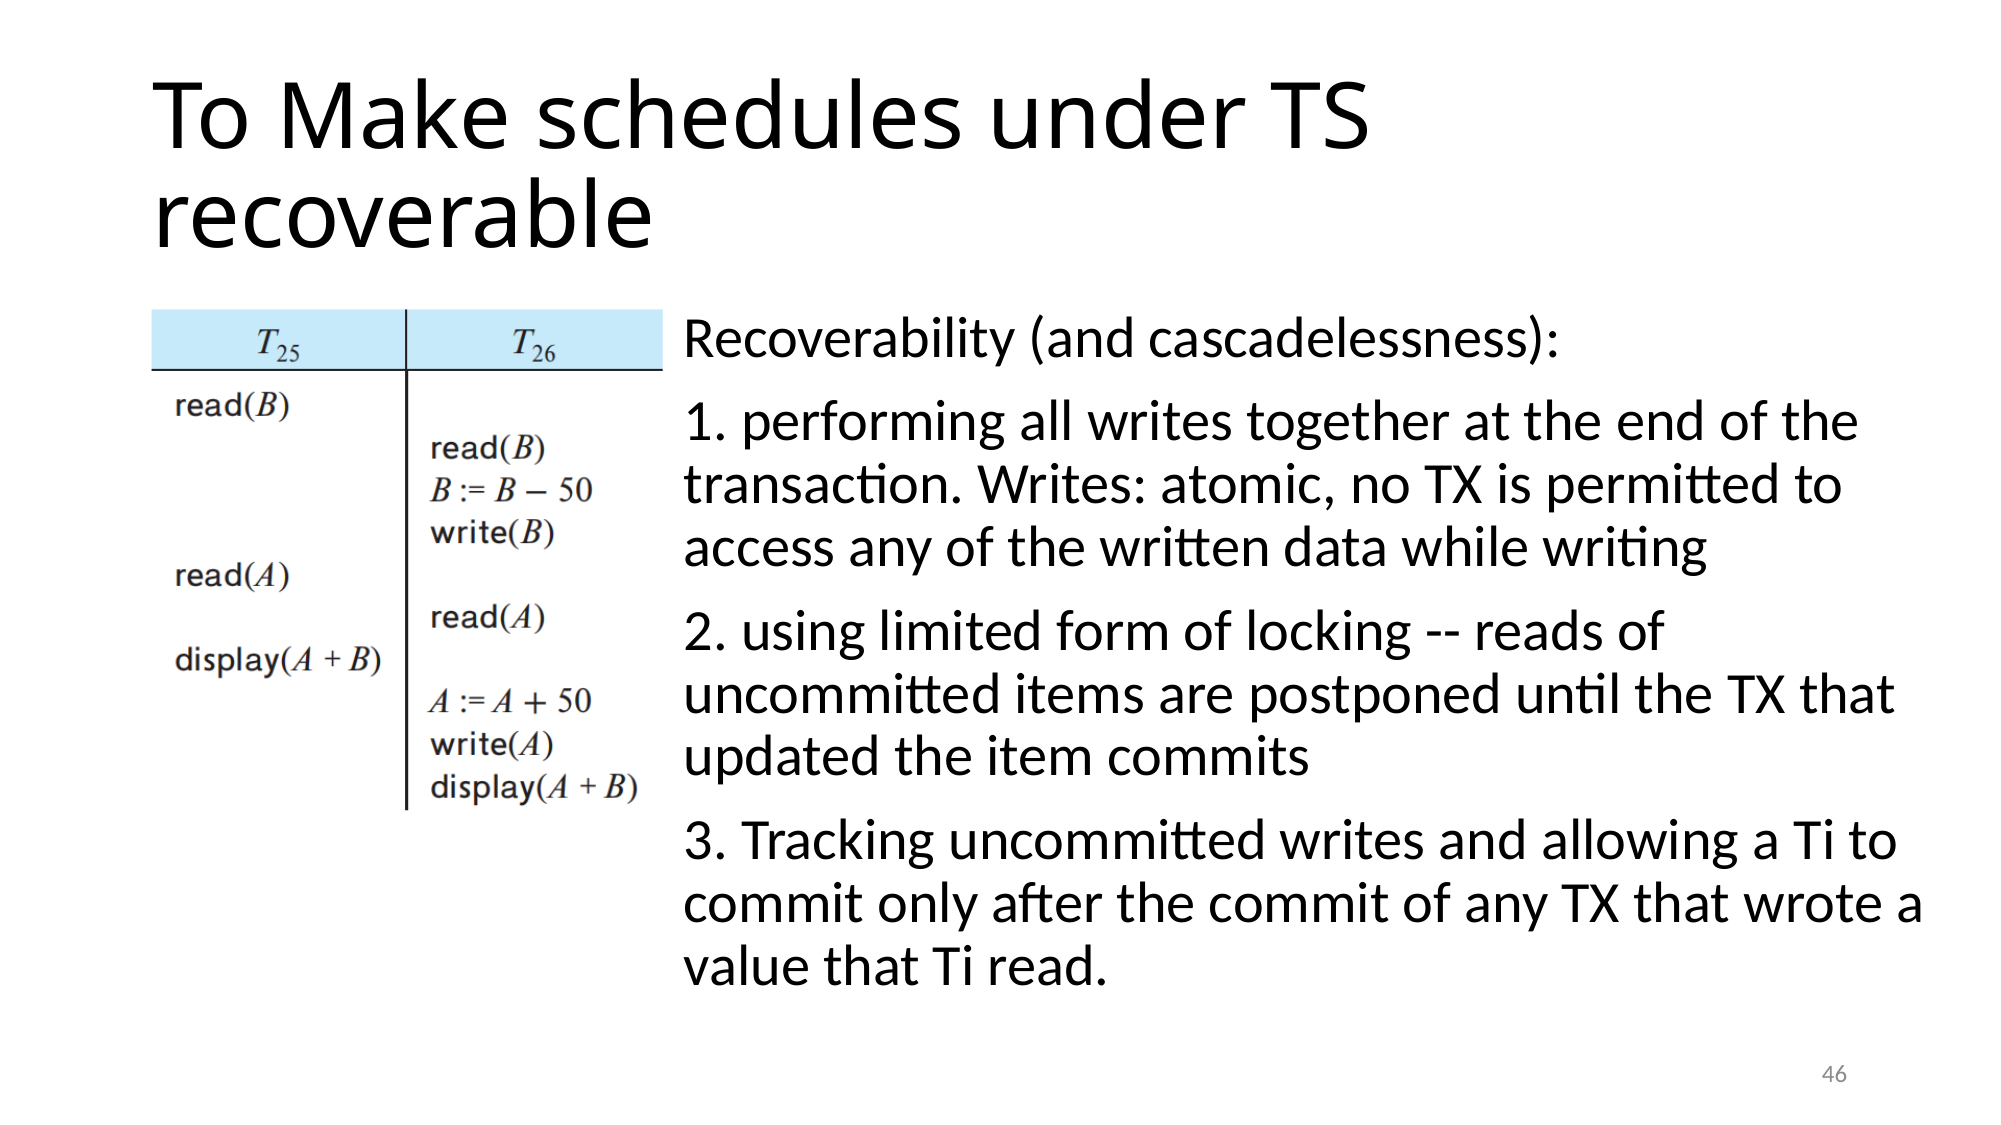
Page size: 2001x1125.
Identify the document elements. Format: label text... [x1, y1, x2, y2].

slide_number 46 [1412, 1042, 1863, 1103]
list Recoverability (and cascadelessness): 1. performing all writes together at the end of the transaction. Writes: atomic, no TX is permitted to access any of the written data while writing 2. using limited form of locking -- reads of uncommitted items are postponed until the TX that updated the item commits 3. Tracking uncommitted writes and allowing a Ti to commit only after the commit of any TX that wrote a value that Ti read. [668, 299, 2000, 1014]
title To Make schedules under TS recoverable [137, 59, 1863, 278]
picture [137, 299, 669, 852]
